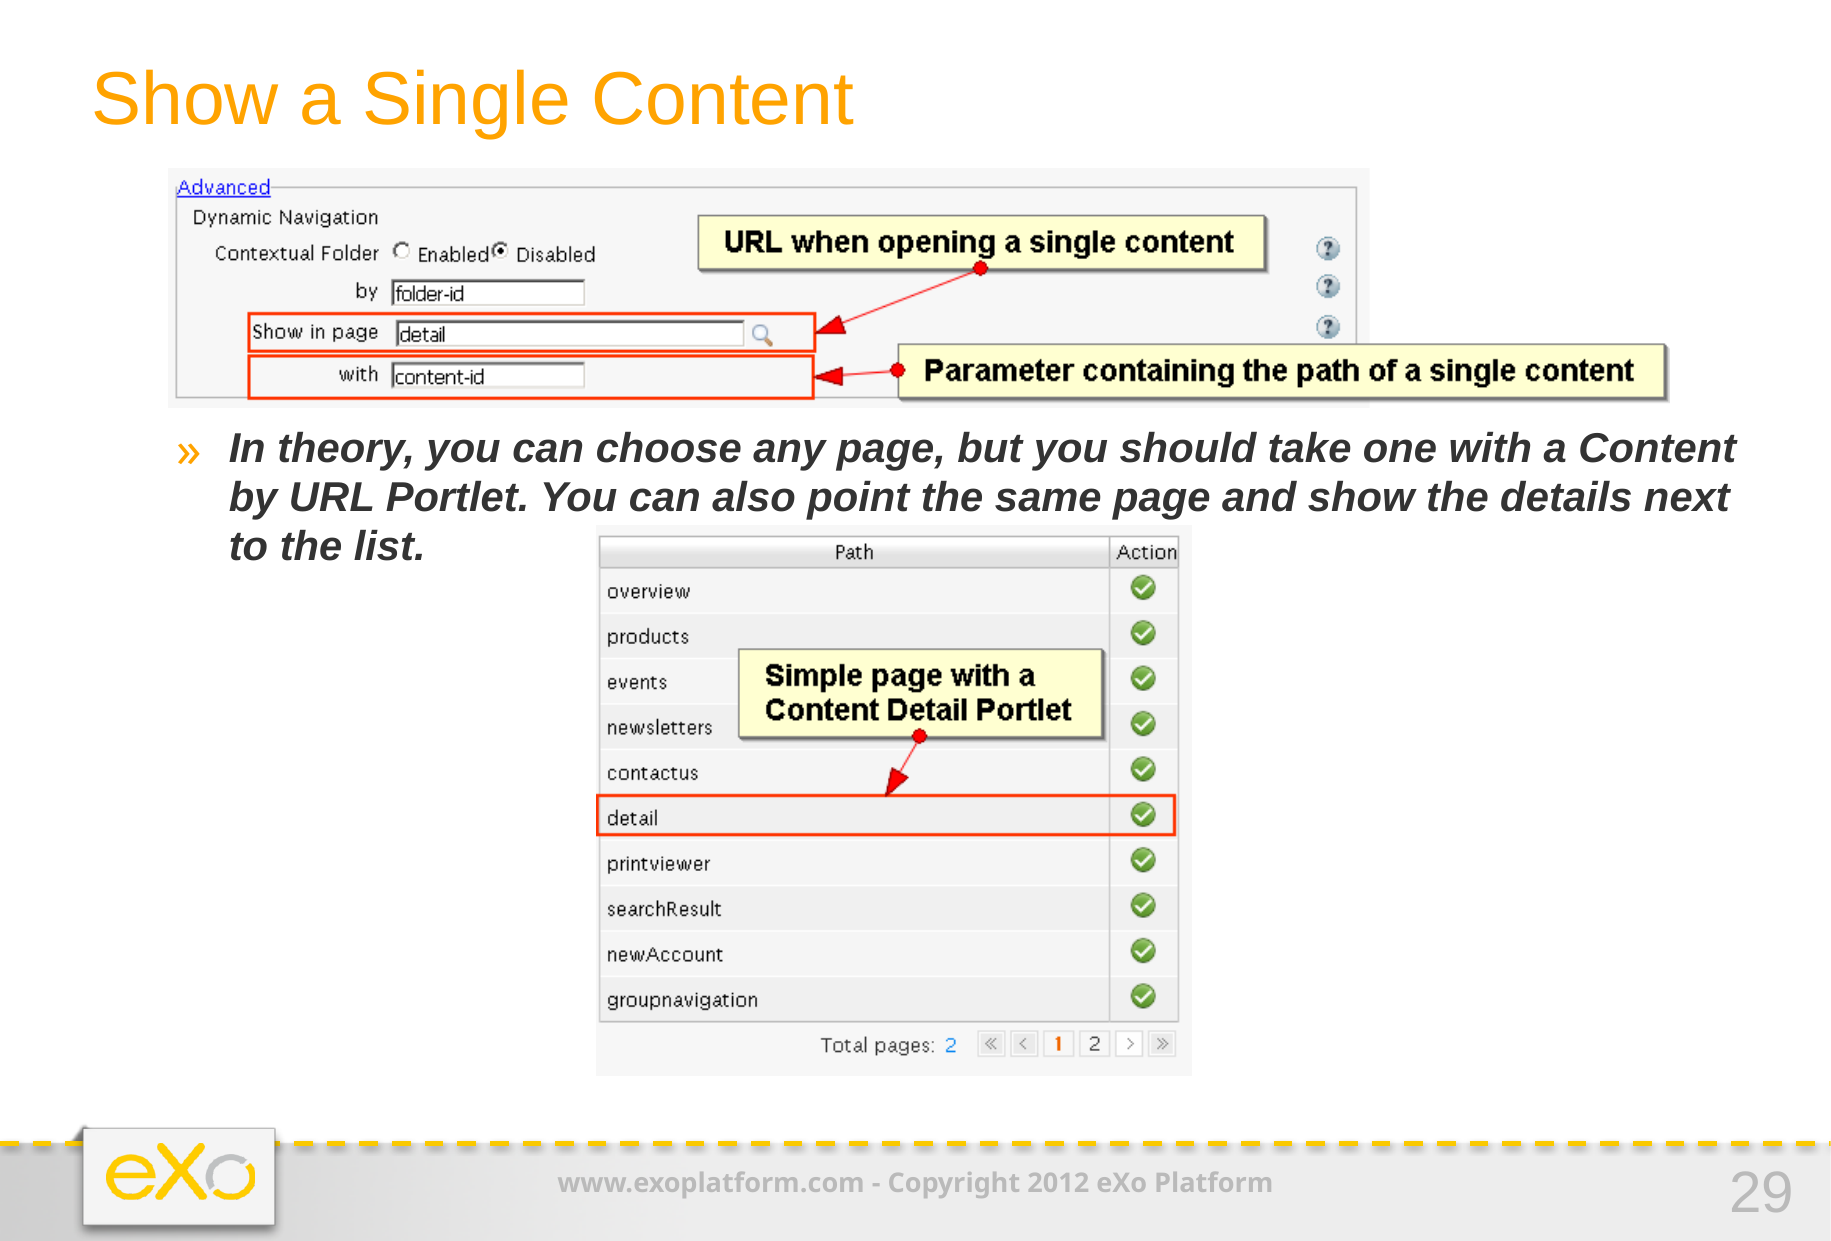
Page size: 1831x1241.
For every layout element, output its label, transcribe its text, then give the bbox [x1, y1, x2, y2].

picture [167, 168, 1670, 408]
text_box Show a Single Content [91, 49, 1739, 151]
text_box In theory, you can choose any page, but you should take one with a Content by URL Portlet. You can also point the same page and show the details next to the list. [71, 186, 1767, 1077]
picture [0, 1113, 1831, 1241]
picture [596, 525, 1192, 1076]
